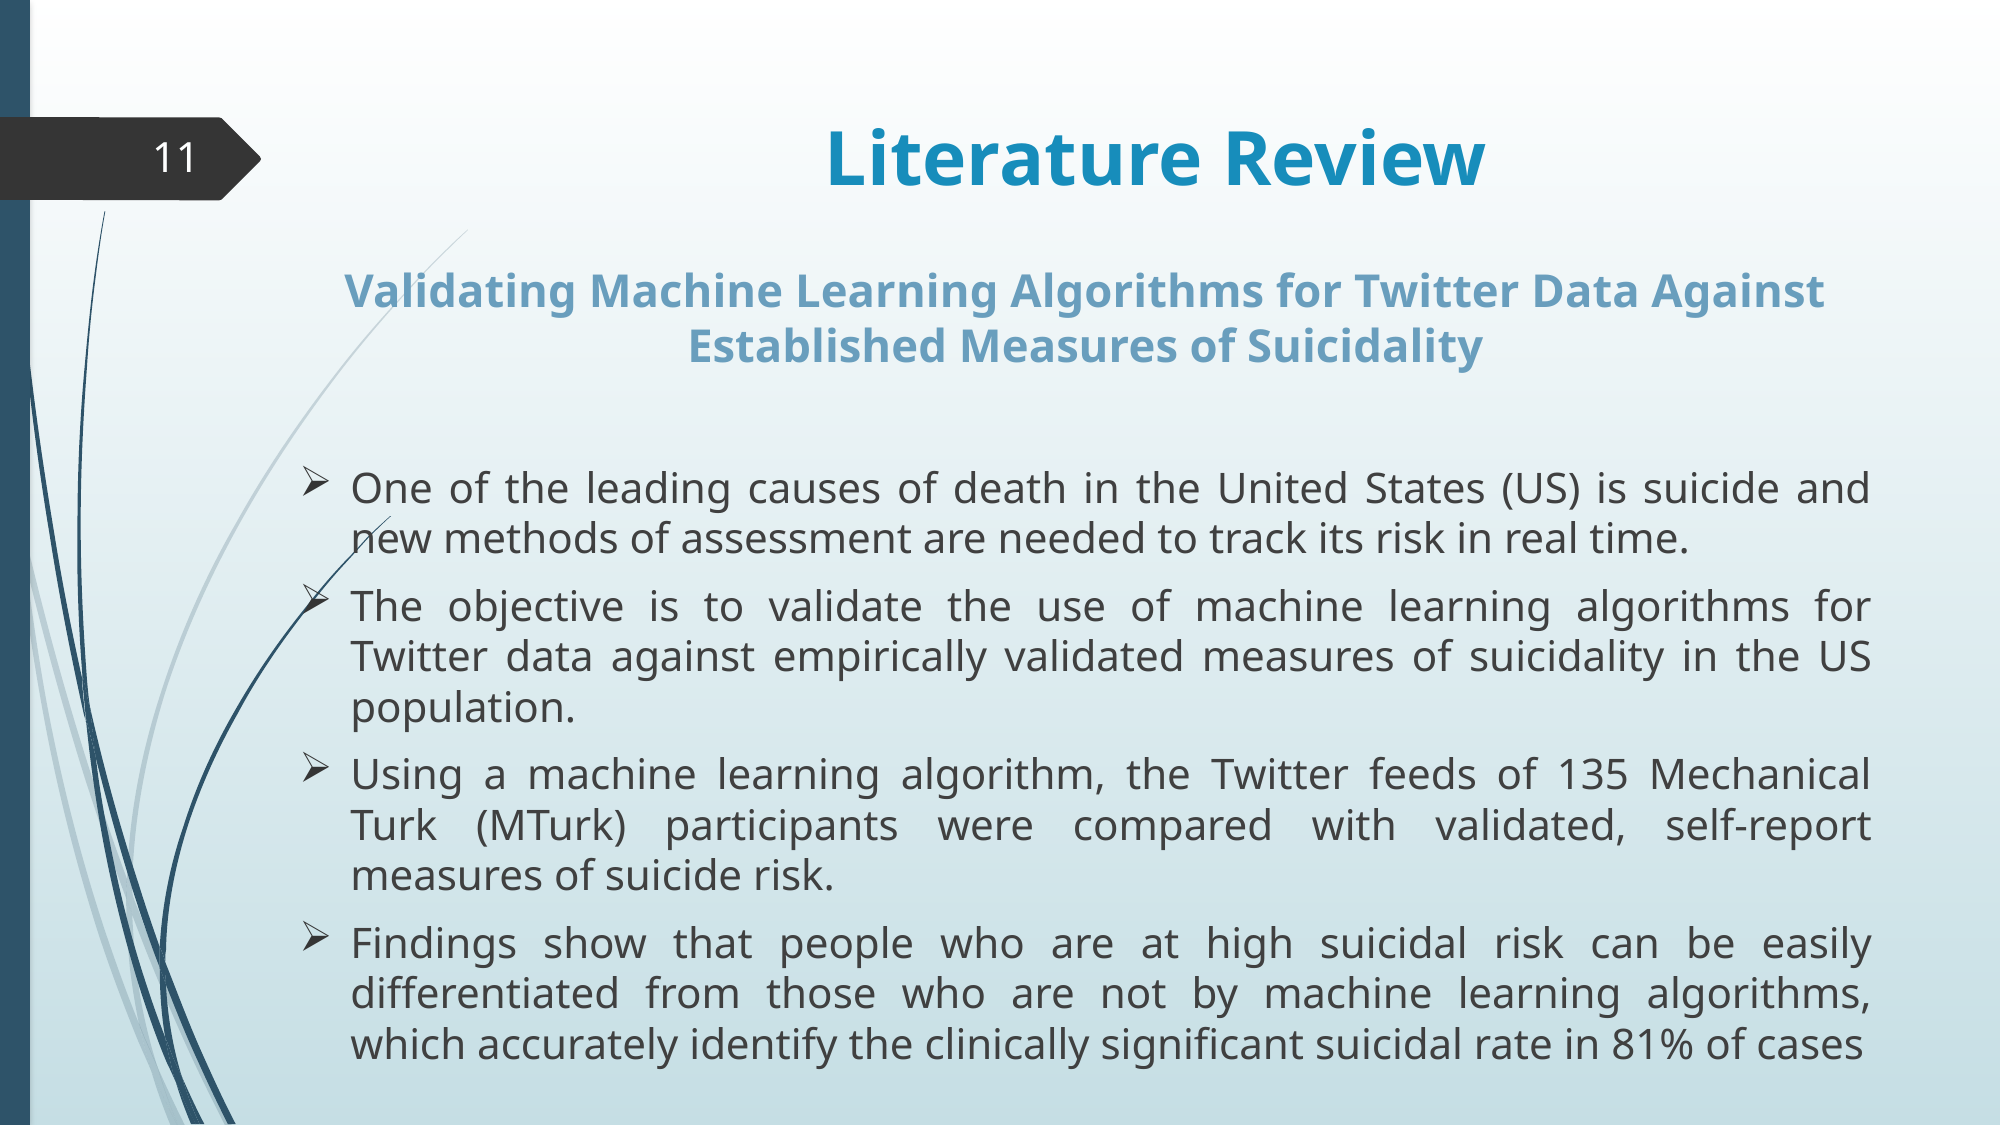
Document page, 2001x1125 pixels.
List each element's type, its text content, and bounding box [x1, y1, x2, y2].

list Validating Machine Learning Algorithms for Twitter Data Against Established Measures of Suicidality One of the leading causes of death in the United States (US) is suicide and new methods of assessment are needed to track its risk in real time. The objective is to validate the use of machine learning algorithms for Twitter data against empirically validated measures of suicidality in the US population. Using a machine learning algorithm, the Twitter feeds of 135 Mechanical Turk (MTurk) participants were compared with validated, self-report measures of suicide risk. Findings show that people who are at high suicidal risk can be easily differentiated from those who are not by machine learning algorithms, which accurately identify the clinically significant suicidal rate in 81% of cases [284, 254, 1888, 1101]
slide_number 11 [87, 129, 216, 190]
title Literature Review [425, 102, 1888, 254]
